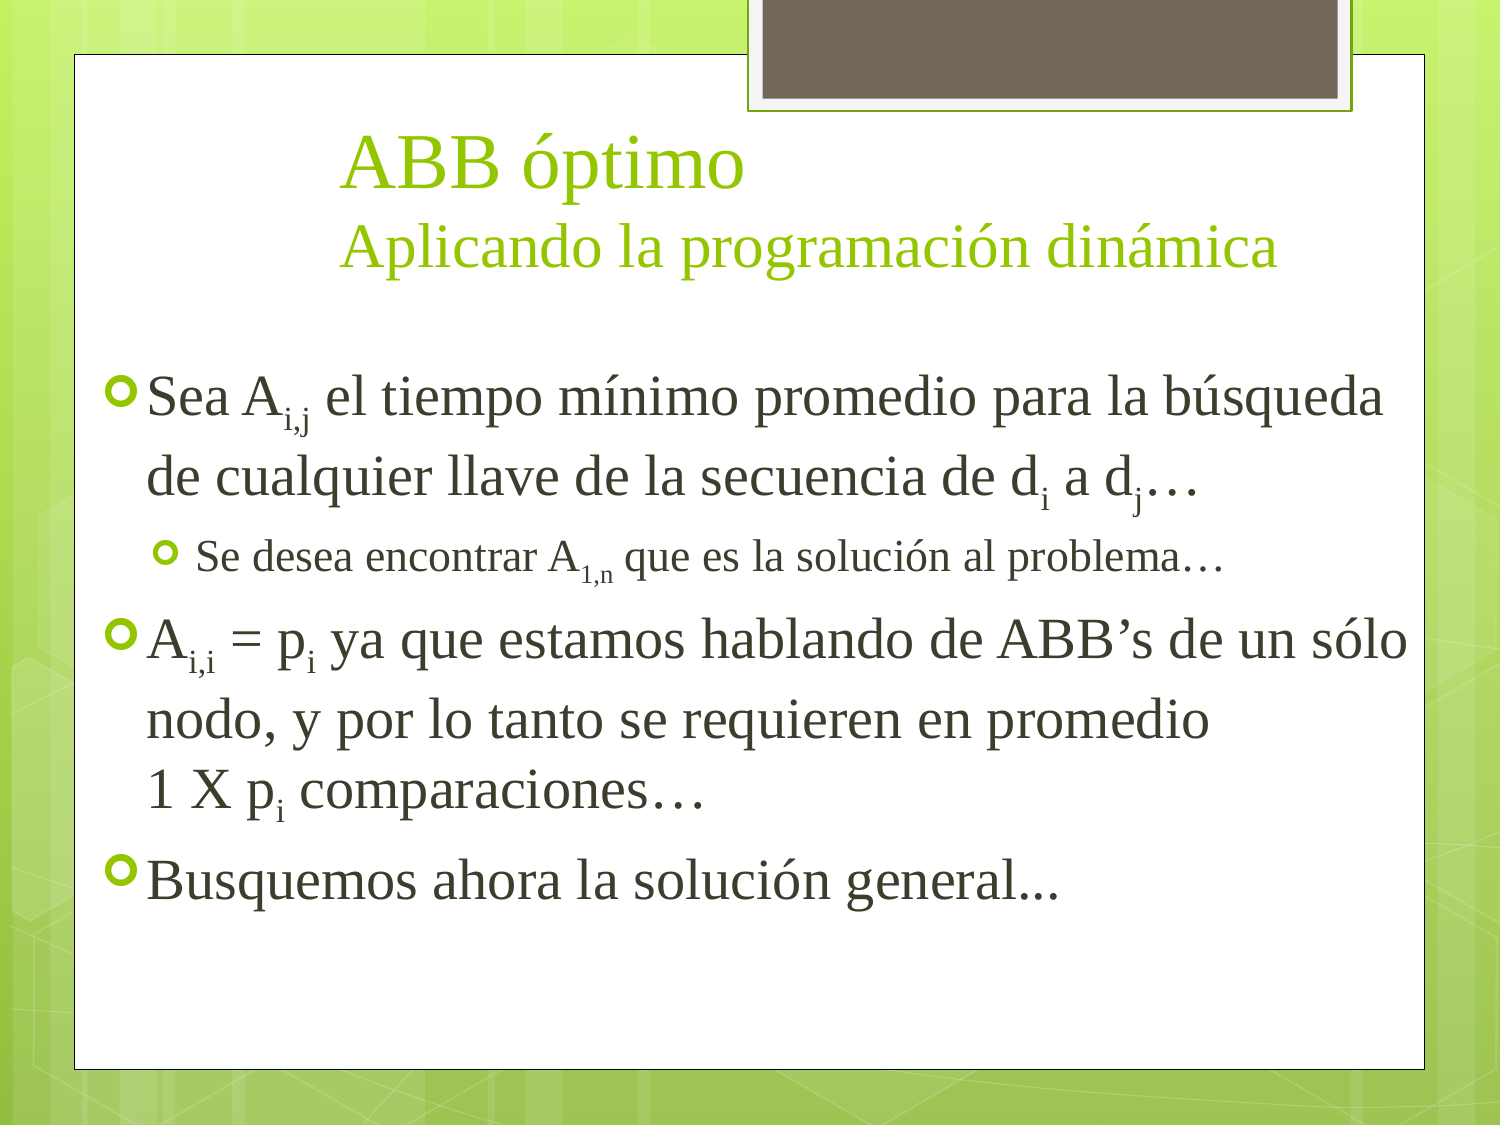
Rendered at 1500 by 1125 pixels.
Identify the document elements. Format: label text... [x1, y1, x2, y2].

list Sea Ai,j el tiempo mínimo promedio para la búsqueda de cualquier llave de la secuencia de di a dj… Se desea encontrar A1,n que es la solución al problema… Ai,i = pi ya que estamos hablando de ABB’s de un sólo nodo, y por lo tanto se requieren en promedio 1 X pi comparaciones… Busquemos ahora la solución general... [75, 350, 1450, 1025]
title ABB óptimo Aplicando la programación dinámica [324, 99, 1438, 288]
